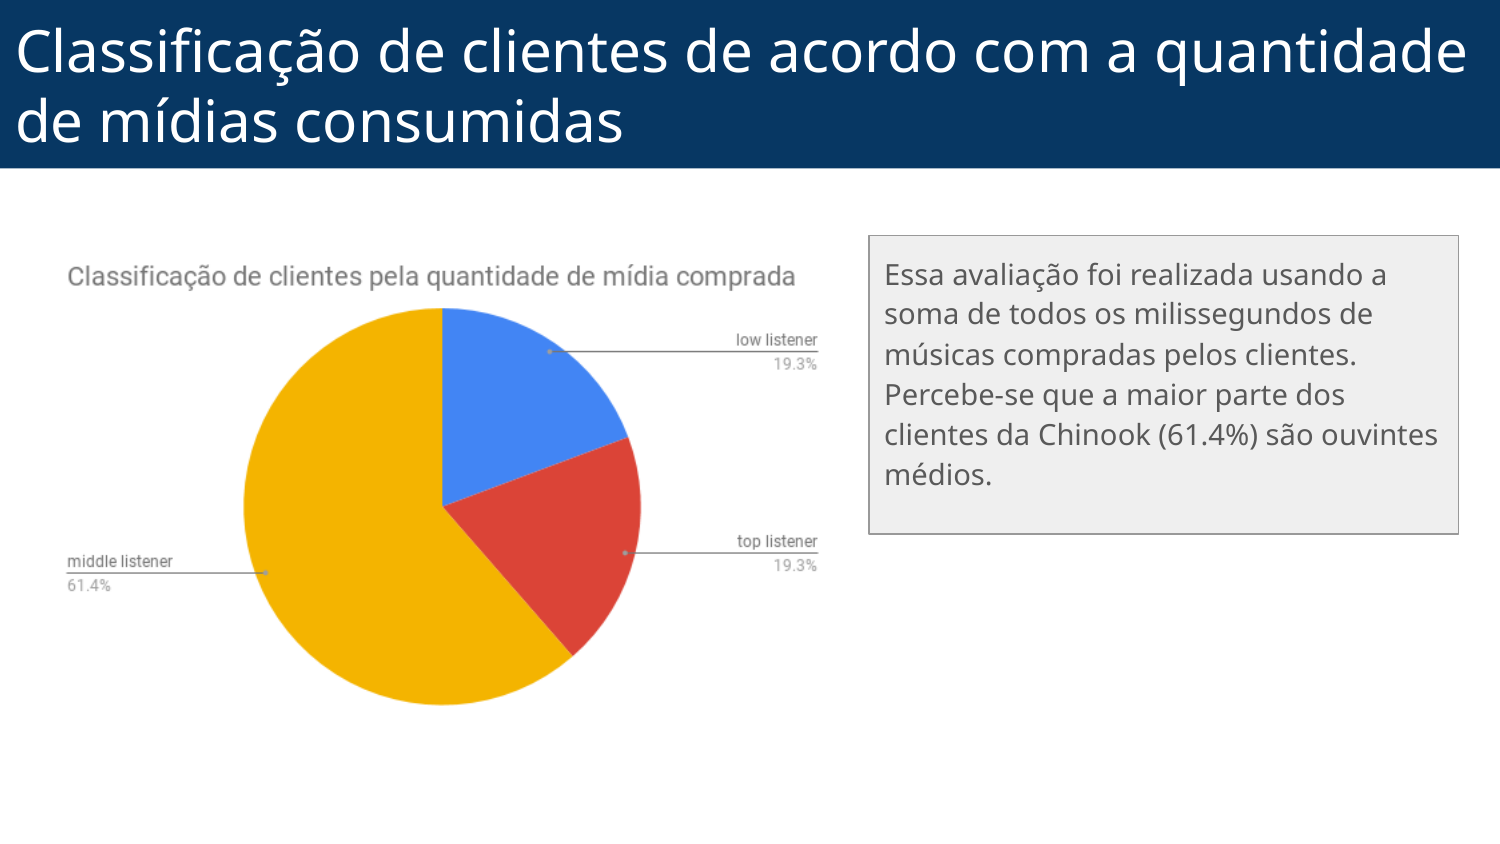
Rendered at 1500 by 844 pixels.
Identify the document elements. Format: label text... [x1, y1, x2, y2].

picture [42, 235, 843, 731]
list Essa avaliação foi realizada usando a soma de todos os milissegundos de músicas compradas pelos clientes. Percebe-se que a maior parte dos clientes da Chinook (61.4%) são ouvintes médios. [869, 235, 1459, 534]
title Classificação de clientes de acordo com a quantidade de mídias consumidas [0, 0, 1500, 169]
